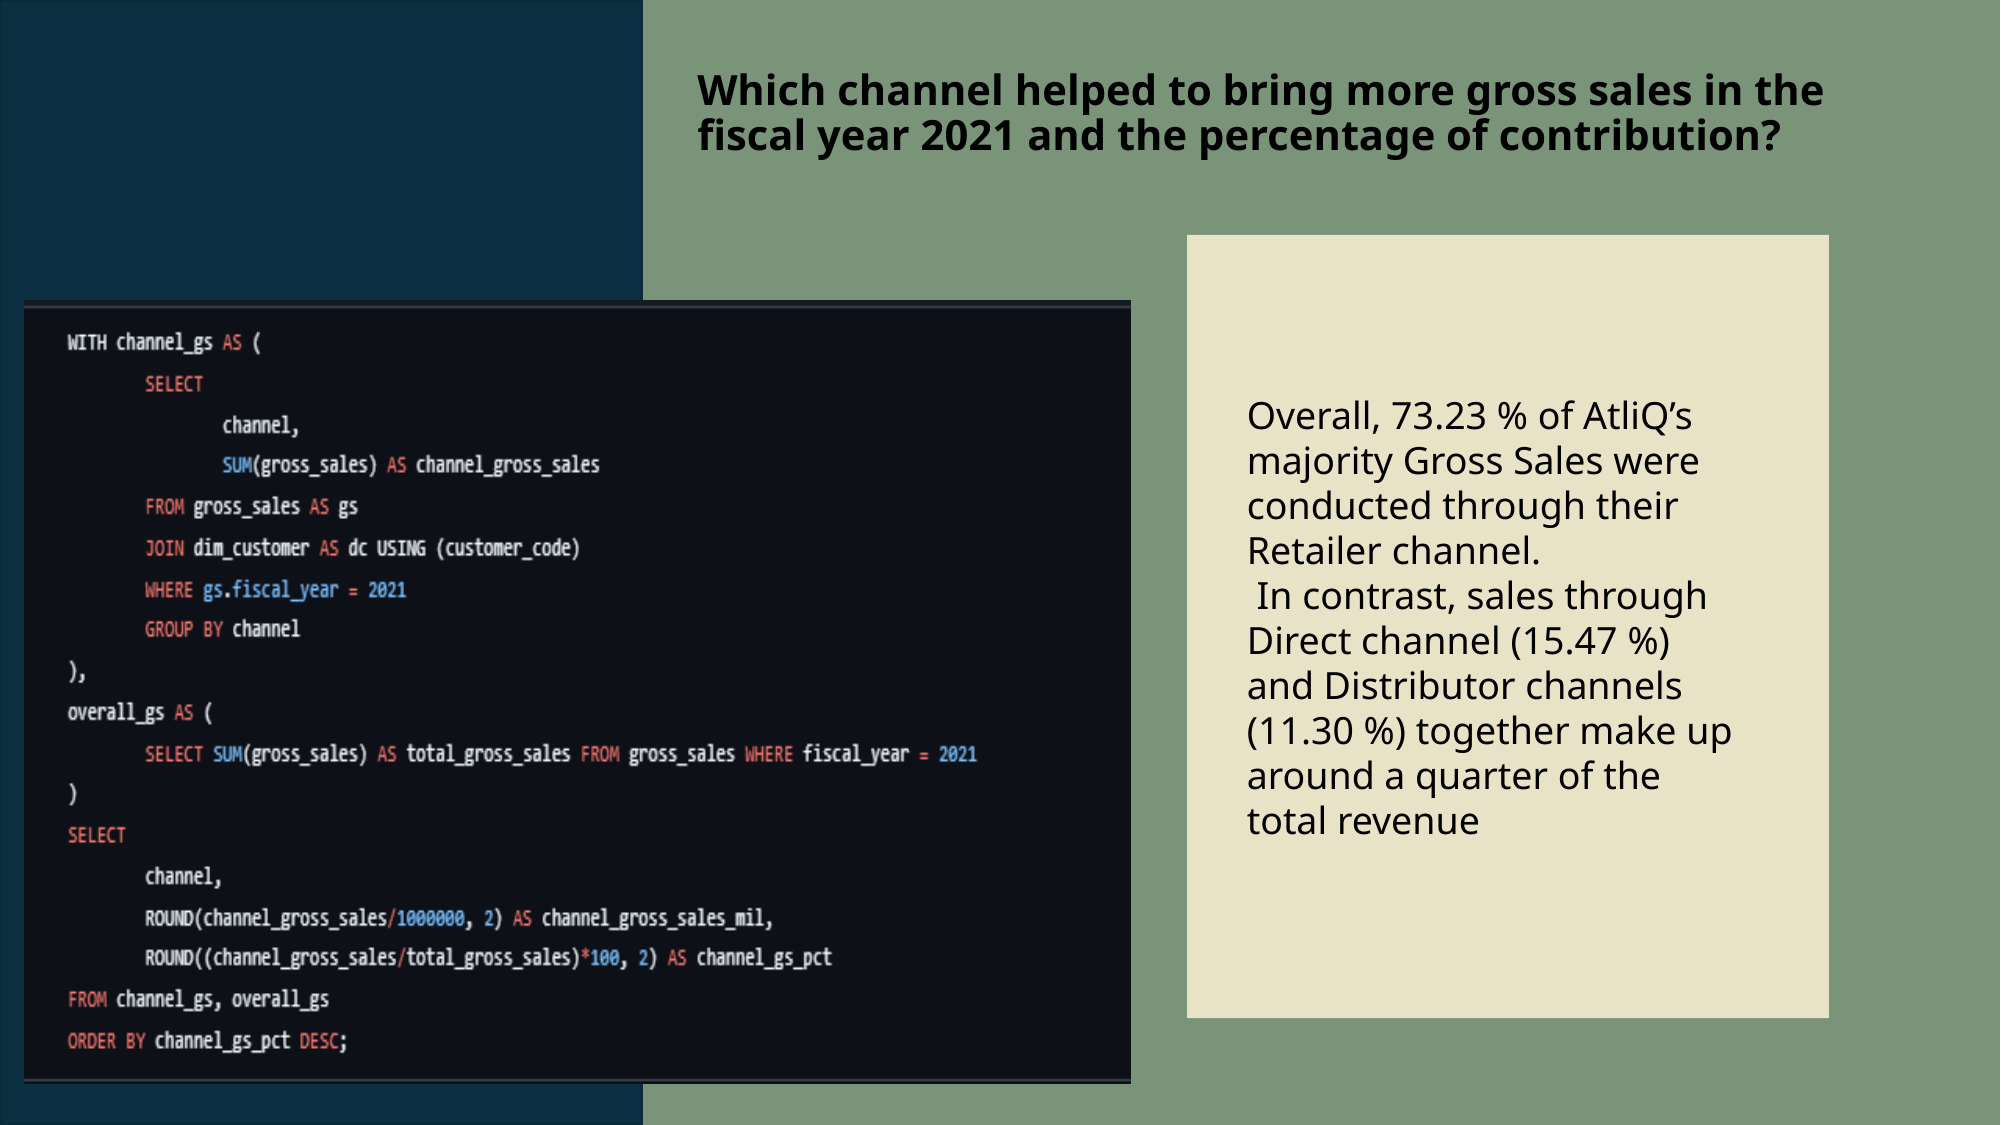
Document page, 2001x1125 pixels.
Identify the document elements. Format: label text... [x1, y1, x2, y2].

picture [24, 300, 1132, 1085]
text_box [0, 0, 643, 1125]
text_box [1186, 233, 1831, 1020]
text_box Overall, 73.23 % of AtliQ’s majority Gross Sales were conducted through their Retailer channel. In contrast, sales through Direct channel (15.47 %) and Distributor channels (11.30 %) together make up around a quarter of the total revenue [1232, 384, 1755, 850]
title Which channel helped to bring more gross sales in the fiscal year 2021 and the percentage of contribution? [682, 27, 1933, 202]
